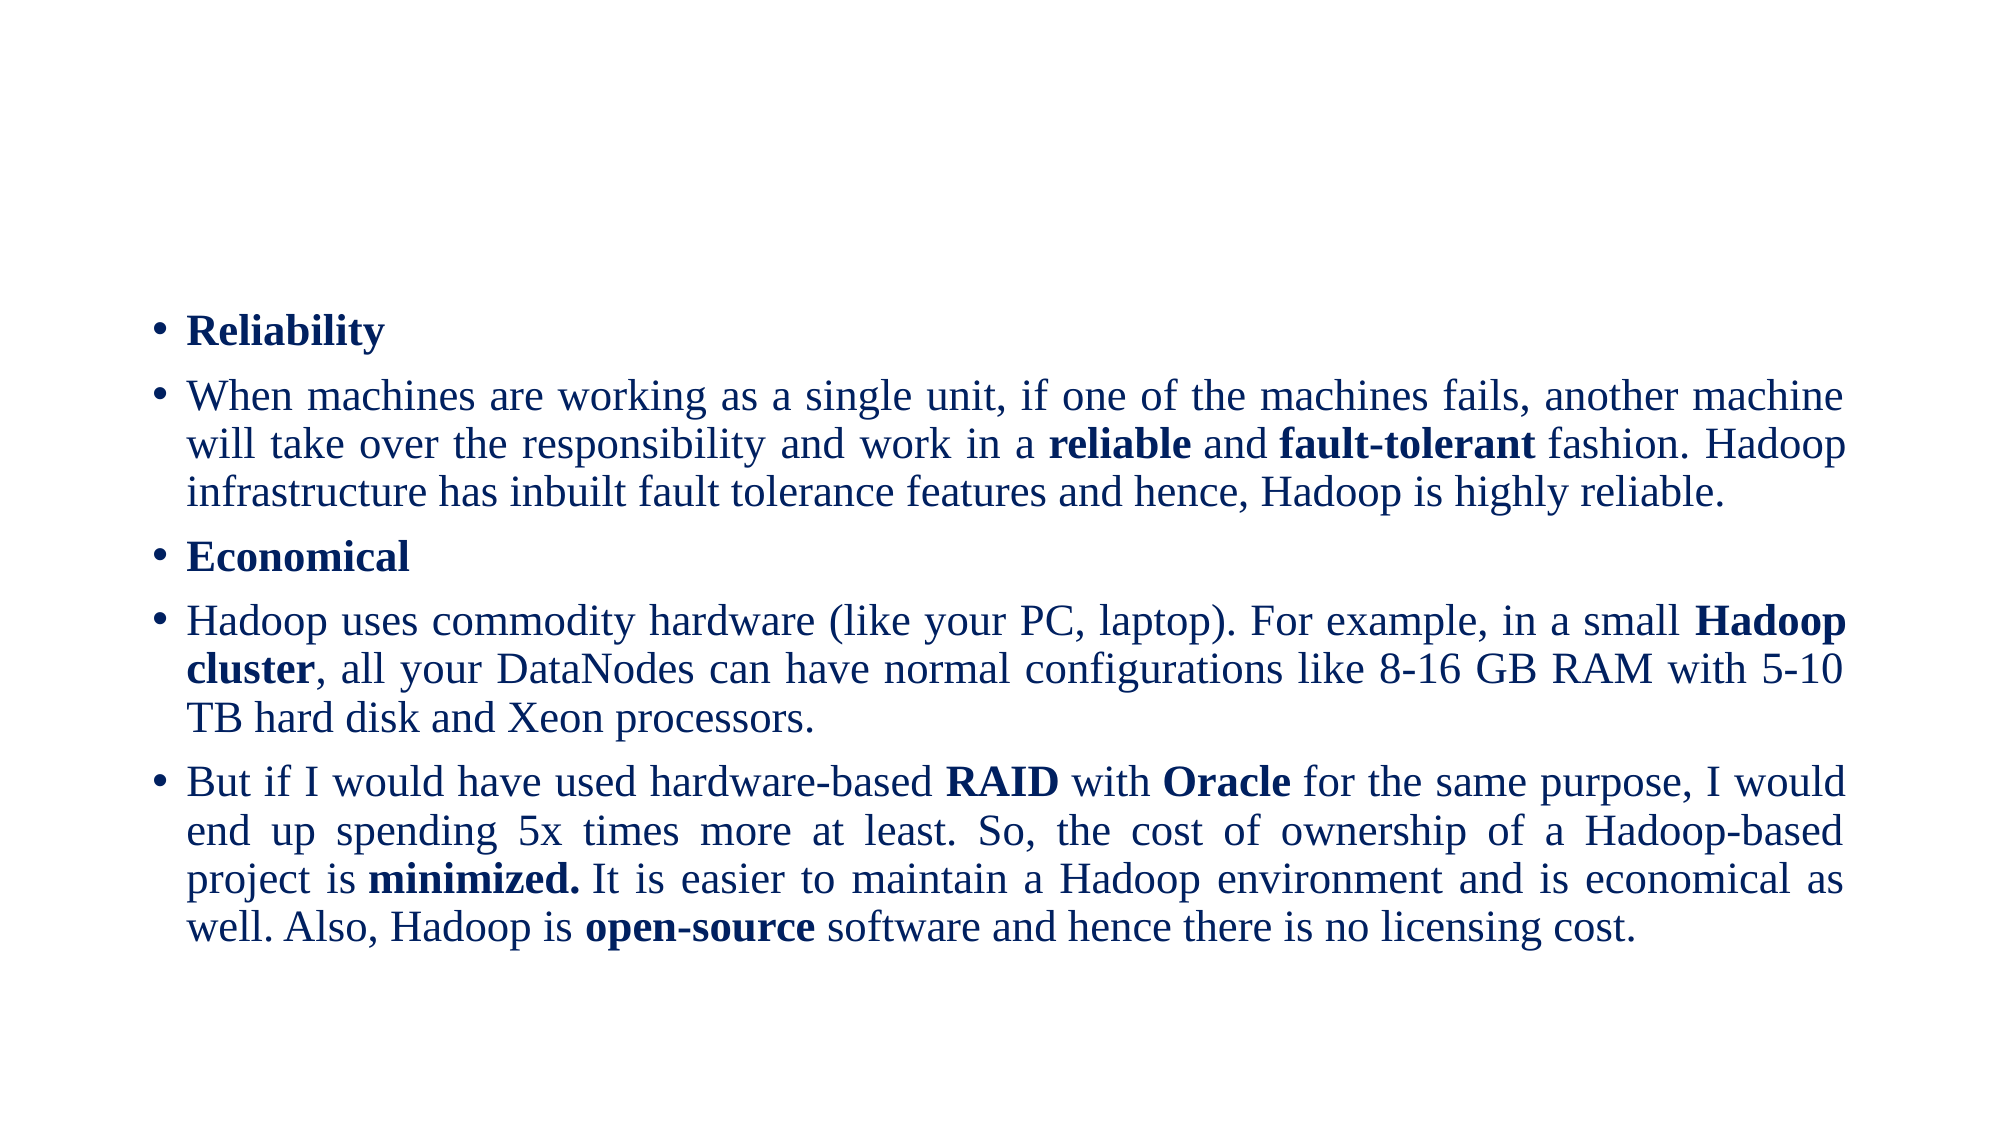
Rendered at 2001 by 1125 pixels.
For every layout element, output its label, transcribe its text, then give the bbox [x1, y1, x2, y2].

list Reliability When machines are working as a single unit, if one of the machines fails, another machine will take over the responsibility and work in a reliable and fault-tolerant fashion. Hadoop infrastructure has inbuilt fault tolerance features and hence, Hadoop is highly reliable. Economical Hadoop uses commodity hardware (like your PC, laptop). For example, in a small Hadoop cluster, all your DataNodes can have normal configurations like 8-16 GB RAM with 5-10 TB hard disk and Xeon processors. But if I would have used hardware-based RAID with Oracle for the same purpose, I would end up spending 5x times more at least. So, the cost of ownership of a Hadoop-based project is minimized. It is easier to maintain a Hadoop environment and is economical as well. Also, Hadoop is open-source software and hence there is no licensing cost. [137, 299, 1863, 1014]
